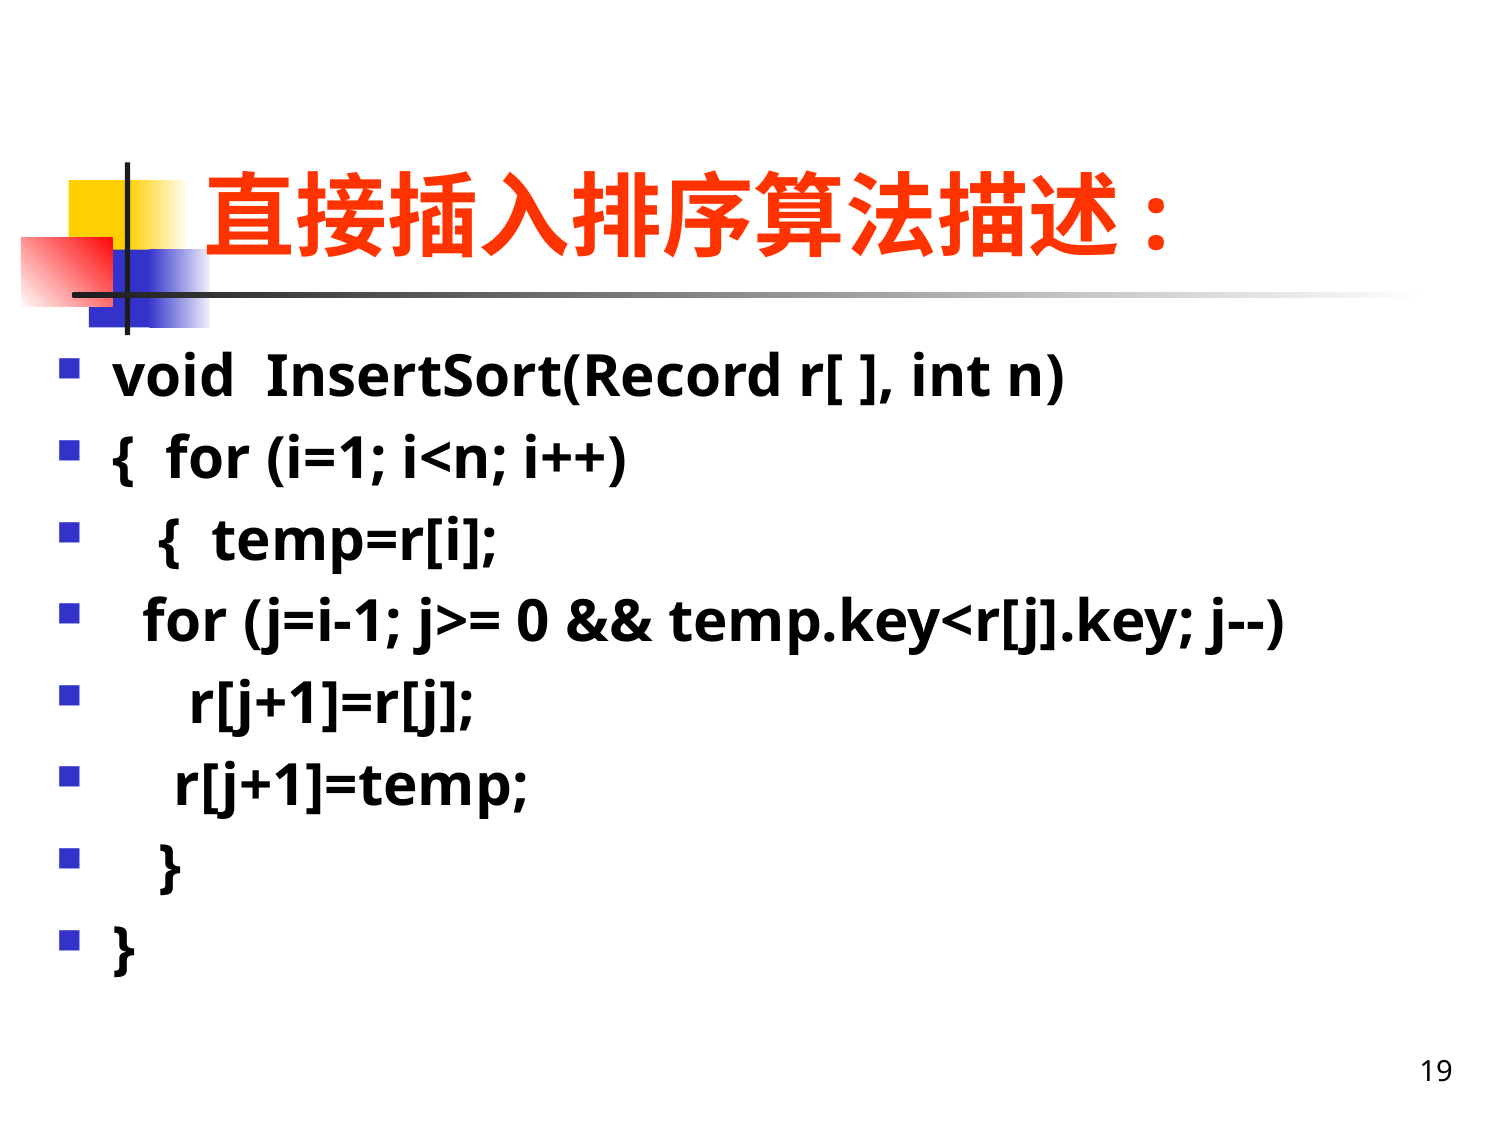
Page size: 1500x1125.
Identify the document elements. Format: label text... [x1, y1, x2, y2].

title 直接插入排序算法描述: [188, 35, 1468, 275]
slide_number 19 [1155, 1024, 1468, 1100]
list void InsertSort(Record r[ ], int n) { for (i=1; i<n; i++) { temp=r[i]; for (j=i-1; j>= 0 && temp.key<r[j].key; j--) r[j+1]=r[j]; r[j+1]=temp; } } [41, 331, 1469, 1006]
